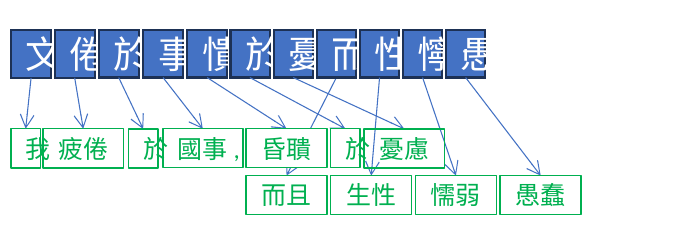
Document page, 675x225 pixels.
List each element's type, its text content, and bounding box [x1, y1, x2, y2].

text_box 而且 [245, 175, 327, 215]
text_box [25, 77, 32, 129]
text_box 疲倦 [42, 128, 124, 168]
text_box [207, 77, 249, 129]
text_box 於 [337, 129, 360, 168]
text_box 愚 [445, 29, 486, 79]
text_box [371, 77, 380, 176]
text_box 憂慮 [364, 129, 371, 168]
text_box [422, 77, 456, 176]
text_box 愚蠢 [500, 175, 582, 215]
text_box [465, 77, 541, 176]
text_box 生性 [330, 175, 412, 215]
text_box 憒 [186, 29, 228, 79]
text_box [163, 77, 203, 129]
text_box 事 [142, 29, 184, 79]
text_box 倦 [54, 29, 96, 79]
text_box 憂慮 [380, 128, 422, 168]
text_box 憂 [273, 29, 314, 77]
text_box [380, 77, 405, 129]
text_box 而 [316, 29, 357, 77]
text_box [74, 77, 84, 129]
text_box 於 [229, 29, 271, 77]
text_box 文 [10, 29, 52, 79]
text_box 性 [359, 29, 400, 77]
text_box 國事, [162, 128, 243, 168]
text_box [293, 77, 371, 129]
text_box 昏聵 [245, 129, 286, 168]
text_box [286, 129, 337, 176]
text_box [118, 77, 144, 129]
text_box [249, 77, 293, 129]
text_box 懧 [402, 29, 443, 79]
text_box 懦弱 [415, 175, 497, 215]
text_box 於 [128, 128, 158, 168]
text_box 於 [98, 29, 140, 79]
text_box 我 [11, 128, 41, 168]
